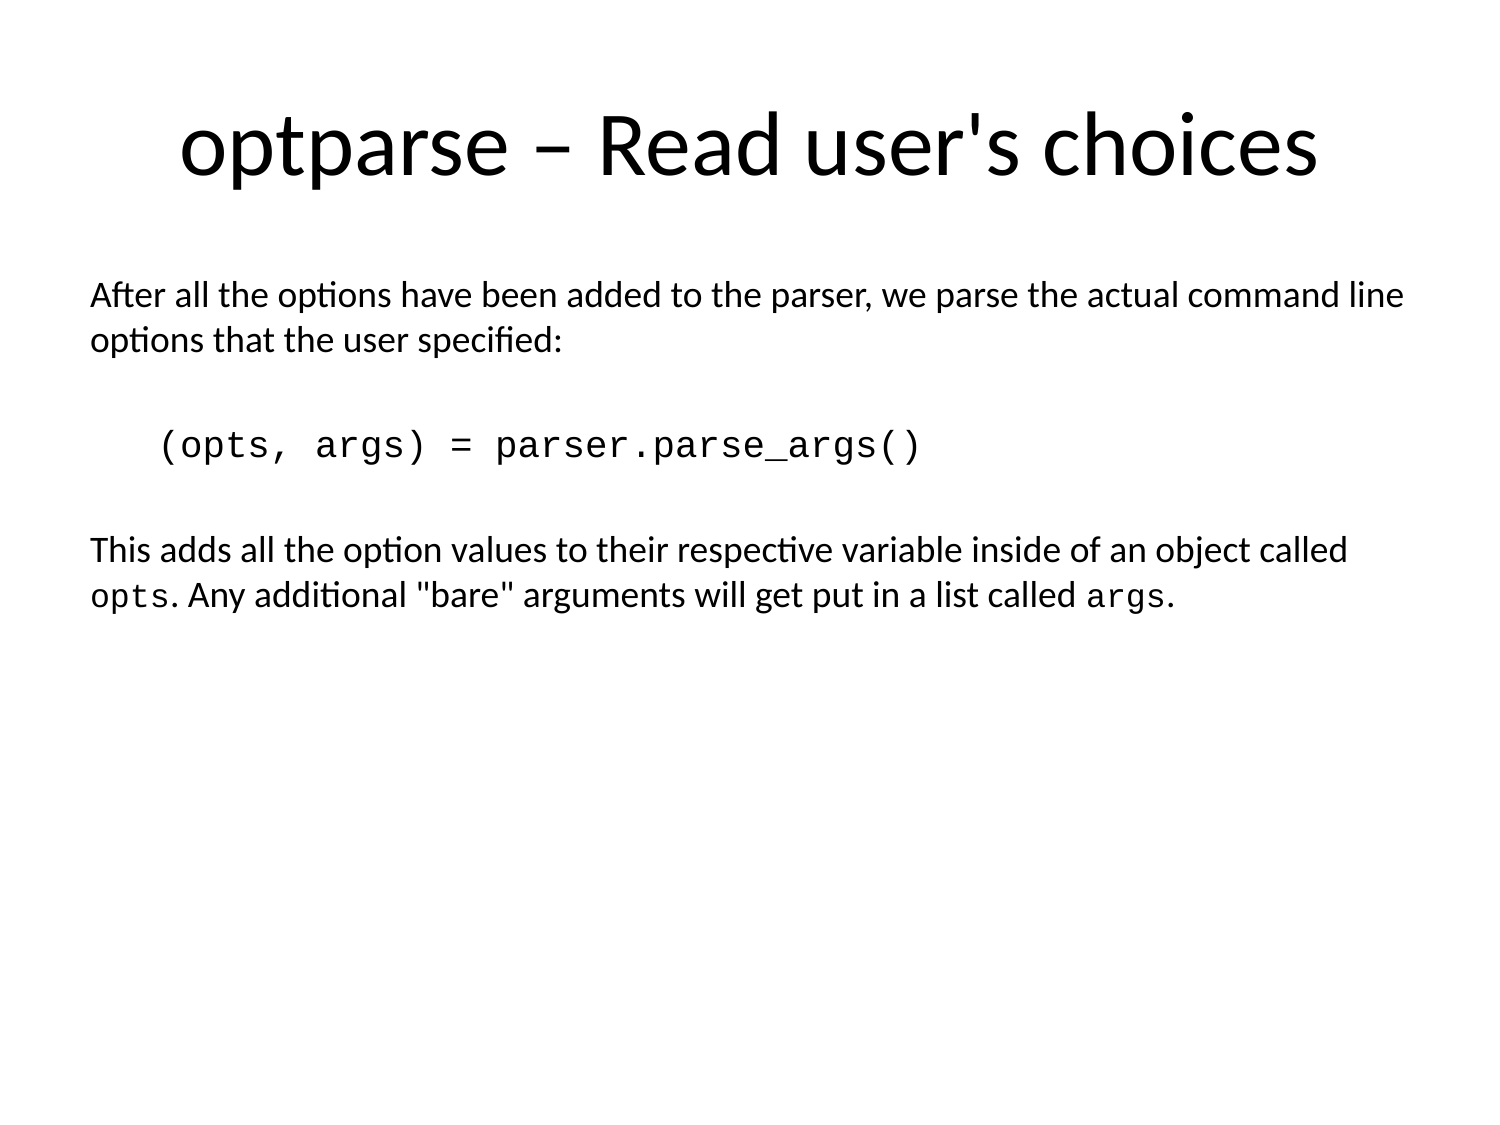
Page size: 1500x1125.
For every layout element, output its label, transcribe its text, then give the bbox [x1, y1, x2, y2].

list After all the options have been added to the parser, we parse the actual command line options that the user specified: (opts, args) = parser.parse_args() This adds all the option values to their respective variable inside of an object called opts. Any additional "bare" arguments will get put in a list called args. [75, 262, 1425, 1005]
title optparse – Read user's choices [75, 45, 1425, 233]
